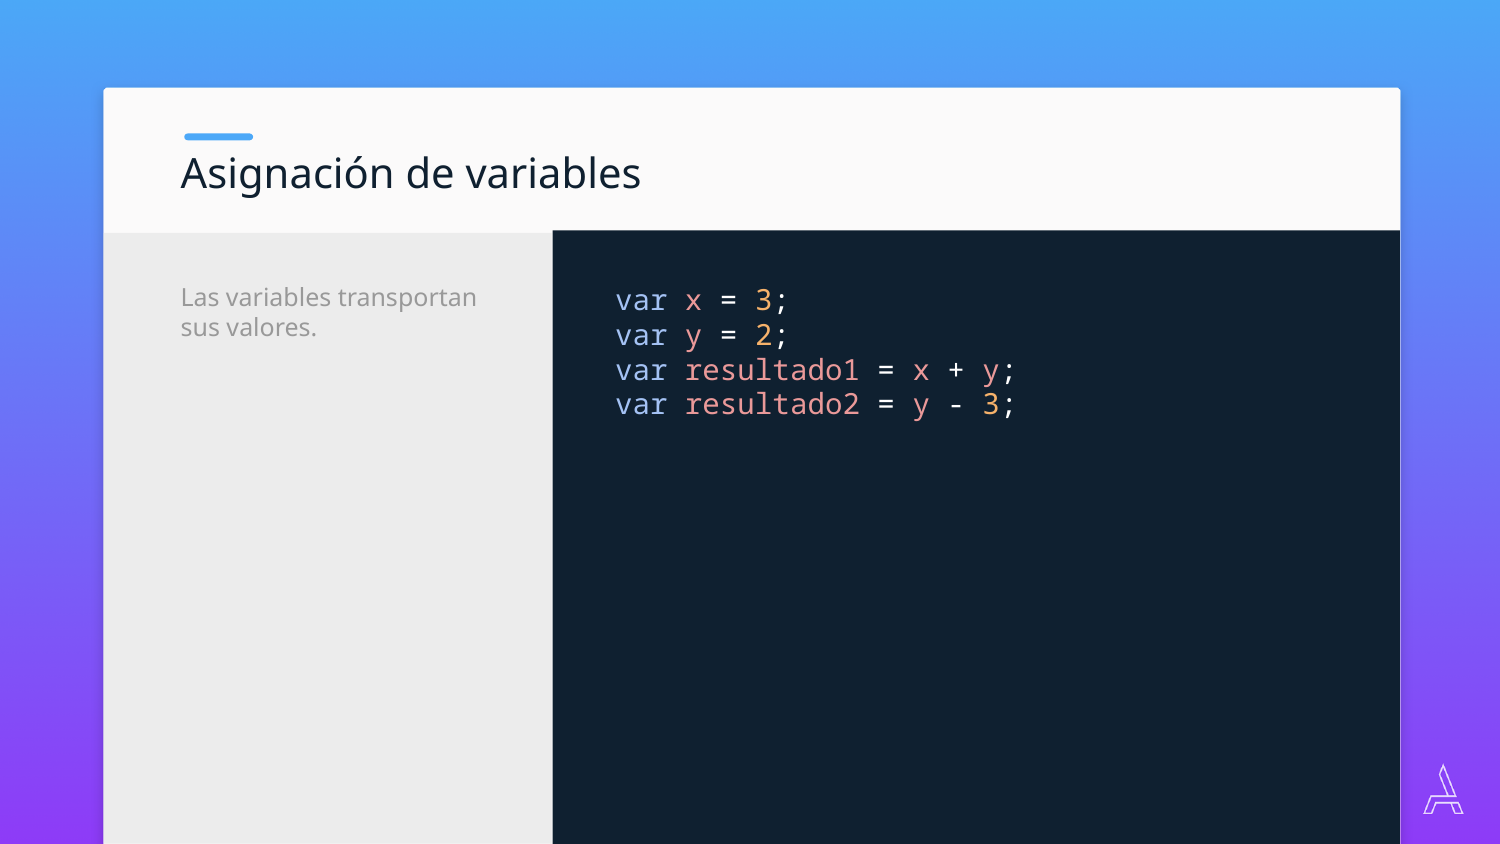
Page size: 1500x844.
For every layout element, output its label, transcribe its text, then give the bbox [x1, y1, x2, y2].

text_box var x = 3; var y = 2; var resultado1 = x + y; var resultado2 = y - 3; [599, 266, 1396, 844]
text_box [103, 232, 552, 844]
text_box Las variables transportan sus valores. [165, 266, 538, 812]
picture [0, 0, 1500, 844]
text_box Asignación de variables [165, 152, 979, 192]
text_box [184, 133, 254, 141]
text_box [552, 230, 1400, 844]
